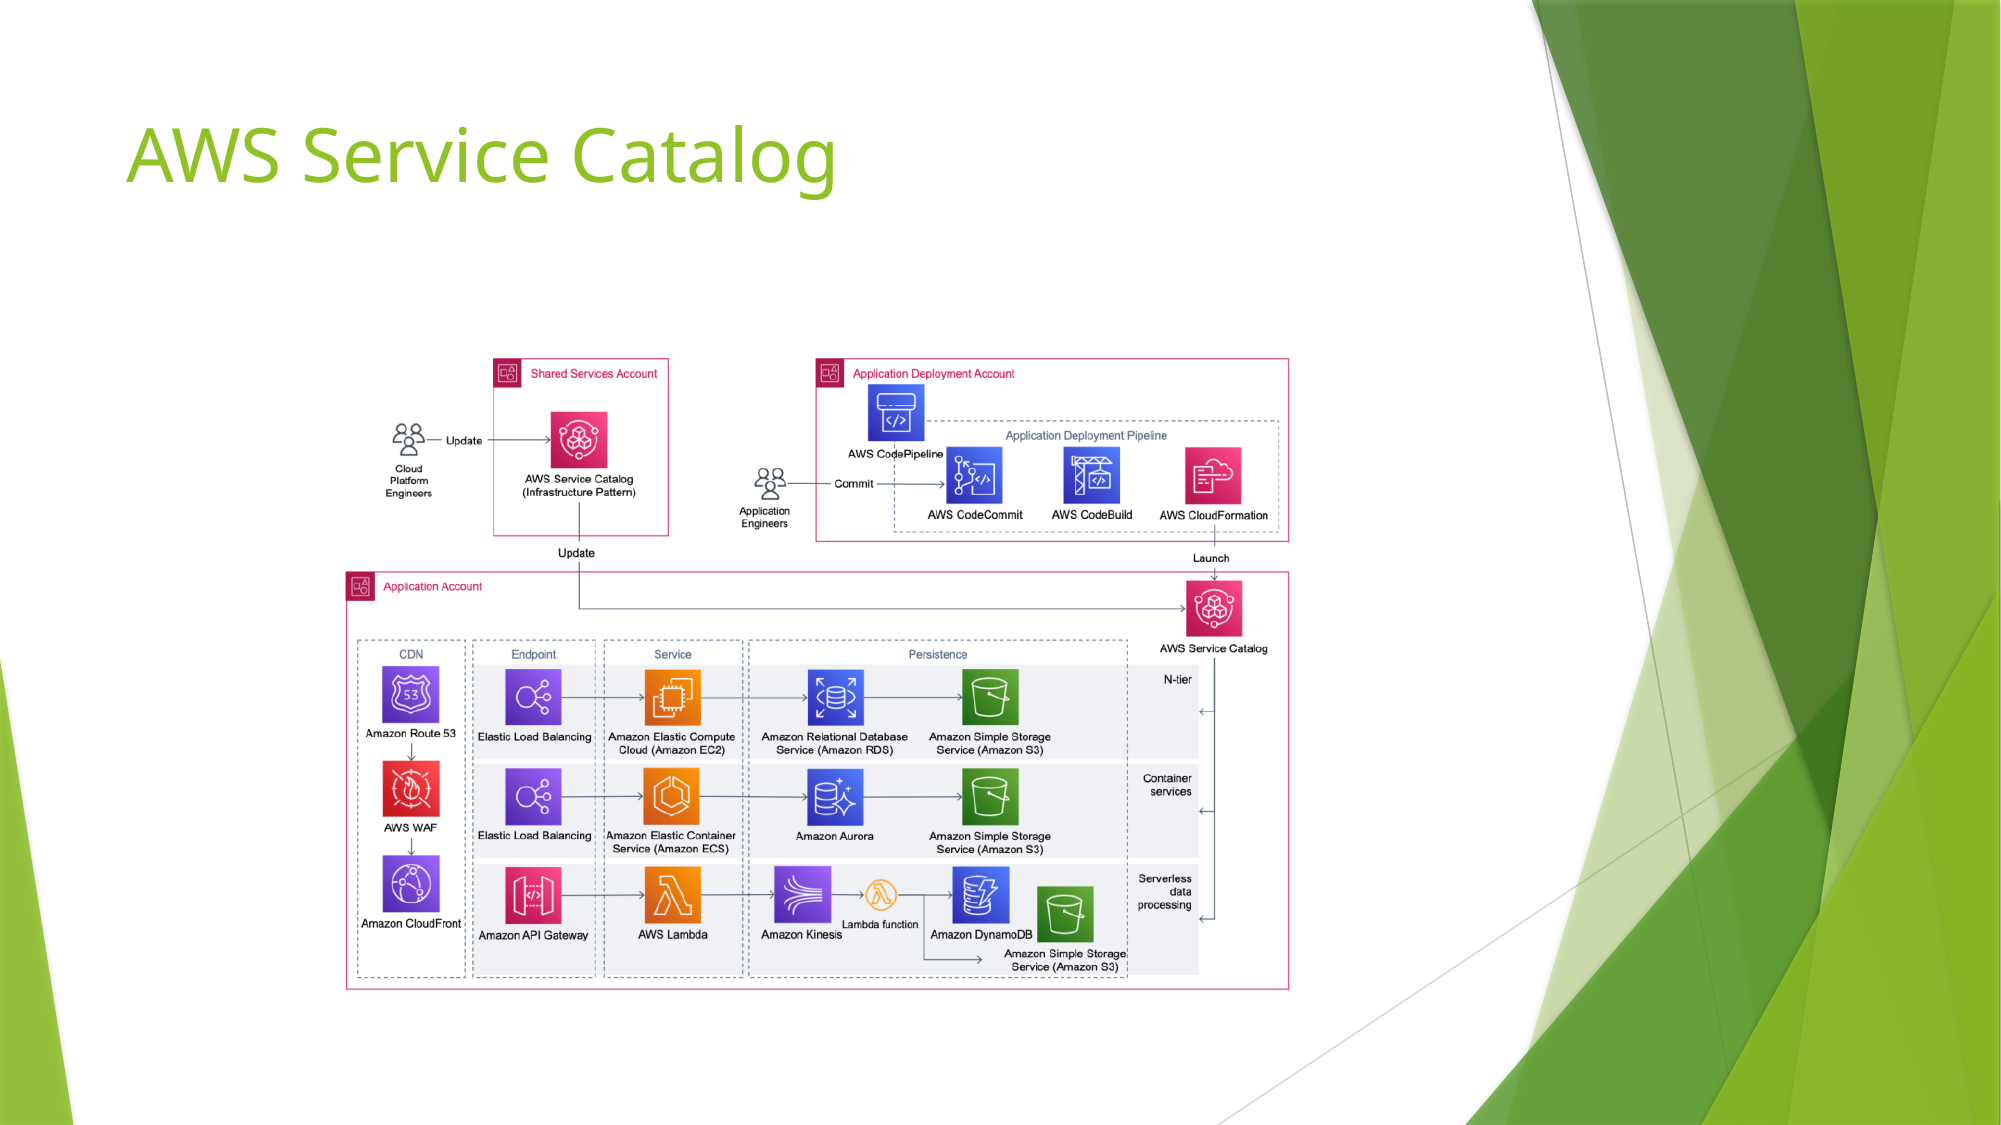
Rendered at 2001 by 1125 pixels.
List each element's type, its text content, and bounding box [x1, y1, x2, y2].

title AWS Service Catalog [111, 99, 1522, 317]
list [341, 353, 1291, 992]
